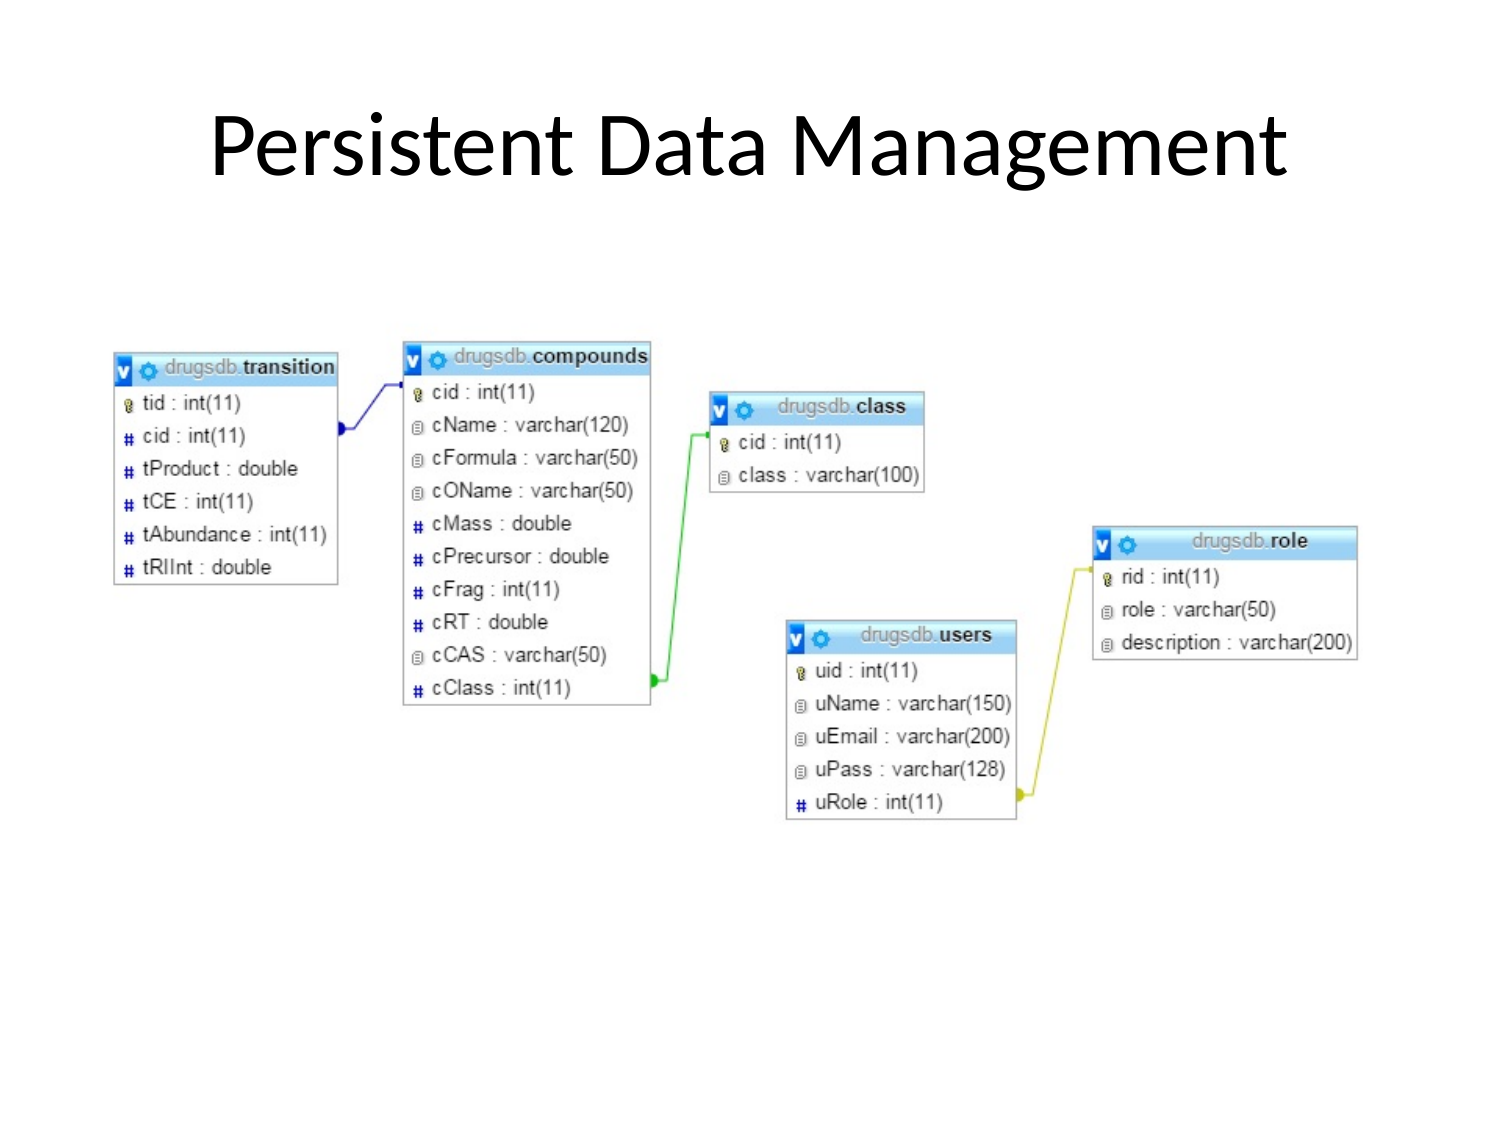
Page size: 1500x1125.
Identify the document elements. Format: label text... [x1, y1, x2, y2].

title Persistent Data Management [75, 45, 1425, 233]
picture [62, 249, 1438, 876]
